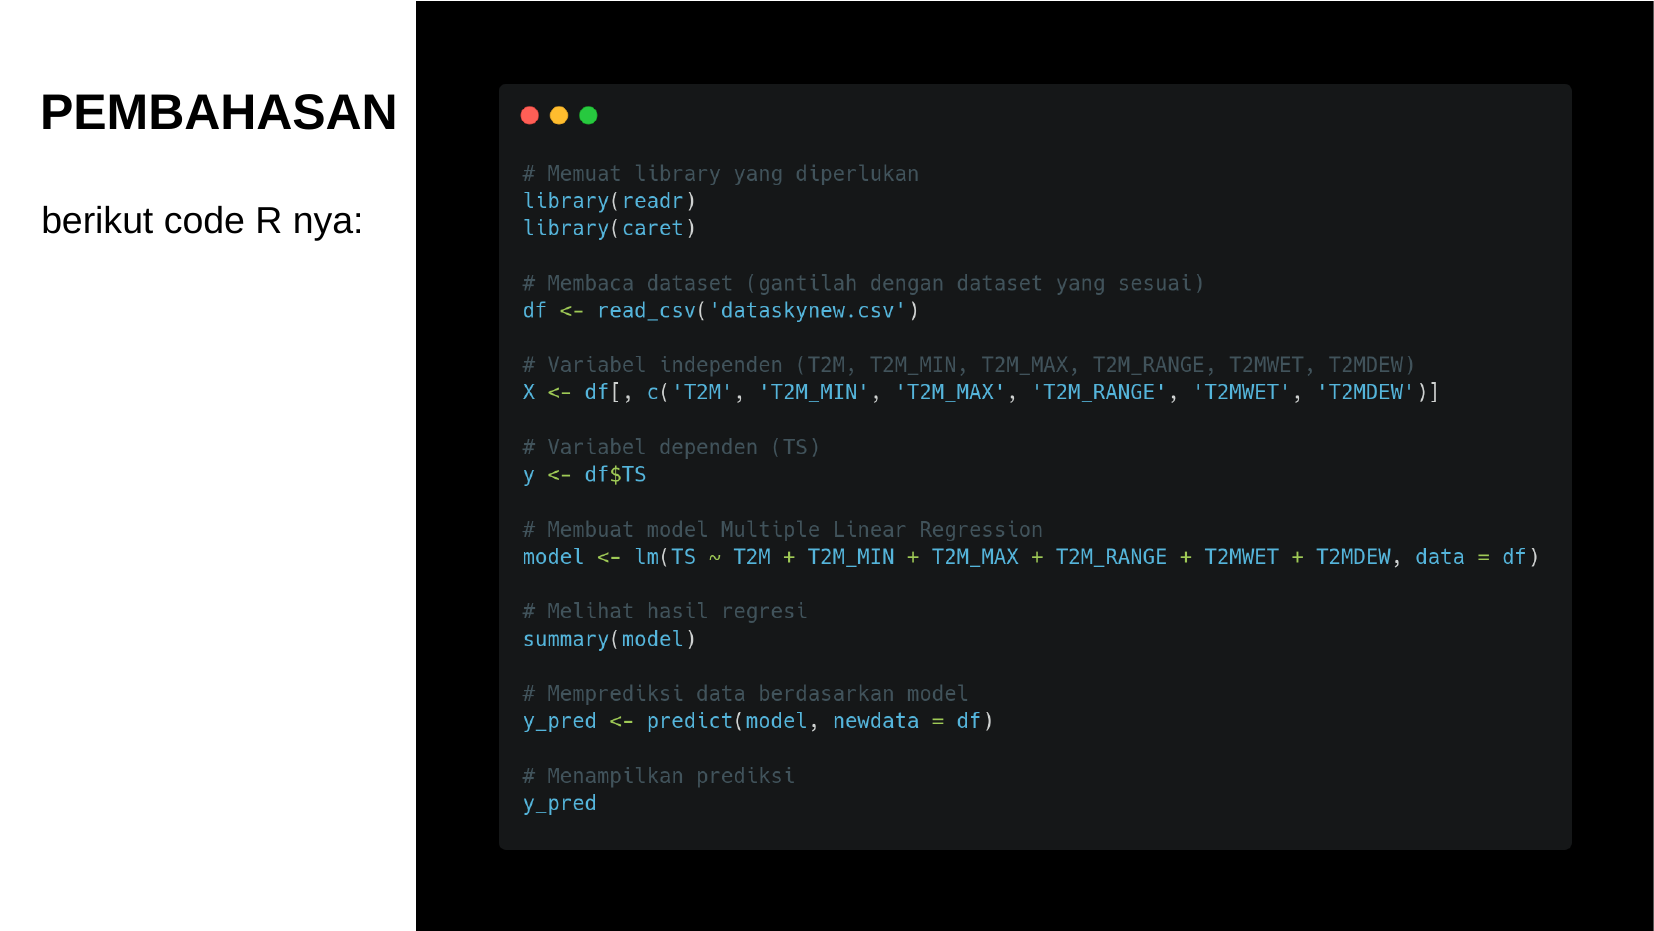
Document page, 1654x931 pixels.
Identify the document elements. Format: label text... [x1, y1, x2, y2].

subtitle berikut code R nya: [41, 173, 416, 713]
picture [416, 1, 1654, 931]
title PEMBAHASAN [0, 32, 416, 188]
